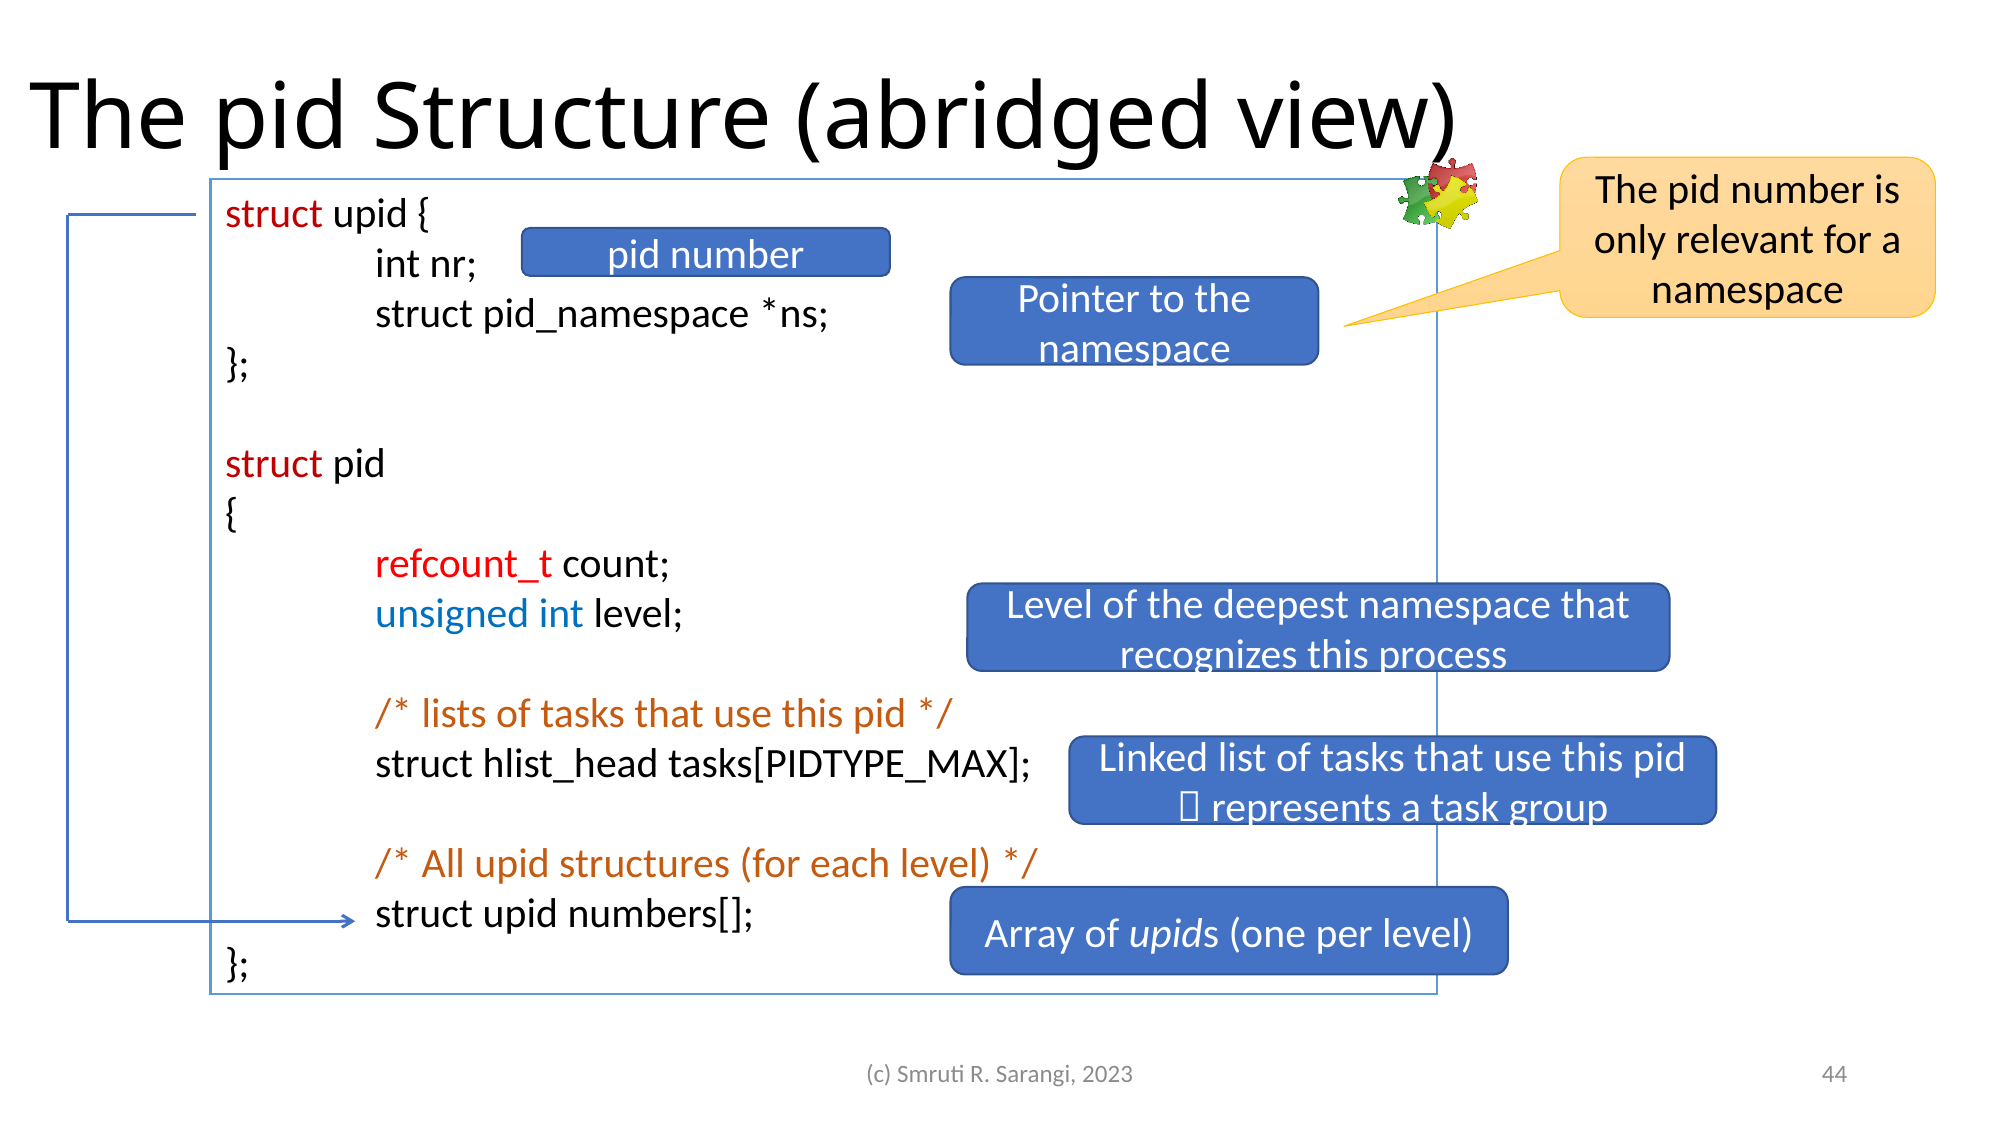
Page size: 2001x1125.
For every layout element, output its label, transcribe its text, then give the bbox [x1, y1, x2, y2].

slide_number 44 [1412, 1042, 1863, 1103]
text_box Level of the deepest namespace that recognizes this process [966, 582, 1671, 672]
text_box Array of upids (one per level) [949, 885, 1509, 976]
footer (c) Smruti R. Sarangi, 2023 [662, 1042, 1338, 1103]
text_box Linked list of tasks that use this pid  represents a task group [1068, 735, 1718, 825]
text_box struct upid { int nr; struct pid_namespace *ns; }; struct pid { refcount_t count; unsigned int level; /* lists of tasks that use this pid */ struct hlist_head tasks[PIDTYPE_MAX]; /* All upid structures (for each level) */ struct upid numbers[]; }; [209, 178, 1438, 995]
picture [1397, 157, 1478, 229]
text_box pid number [520, 226, 891, 277]
text_box Pointer to the namespace [949, 276, 1320, 366]
text_box The pid number is only relevant for a namespace [1343, 156, 1936, 327]
title The pid Structure (abridged view) [14, 10, 1740, 228]
